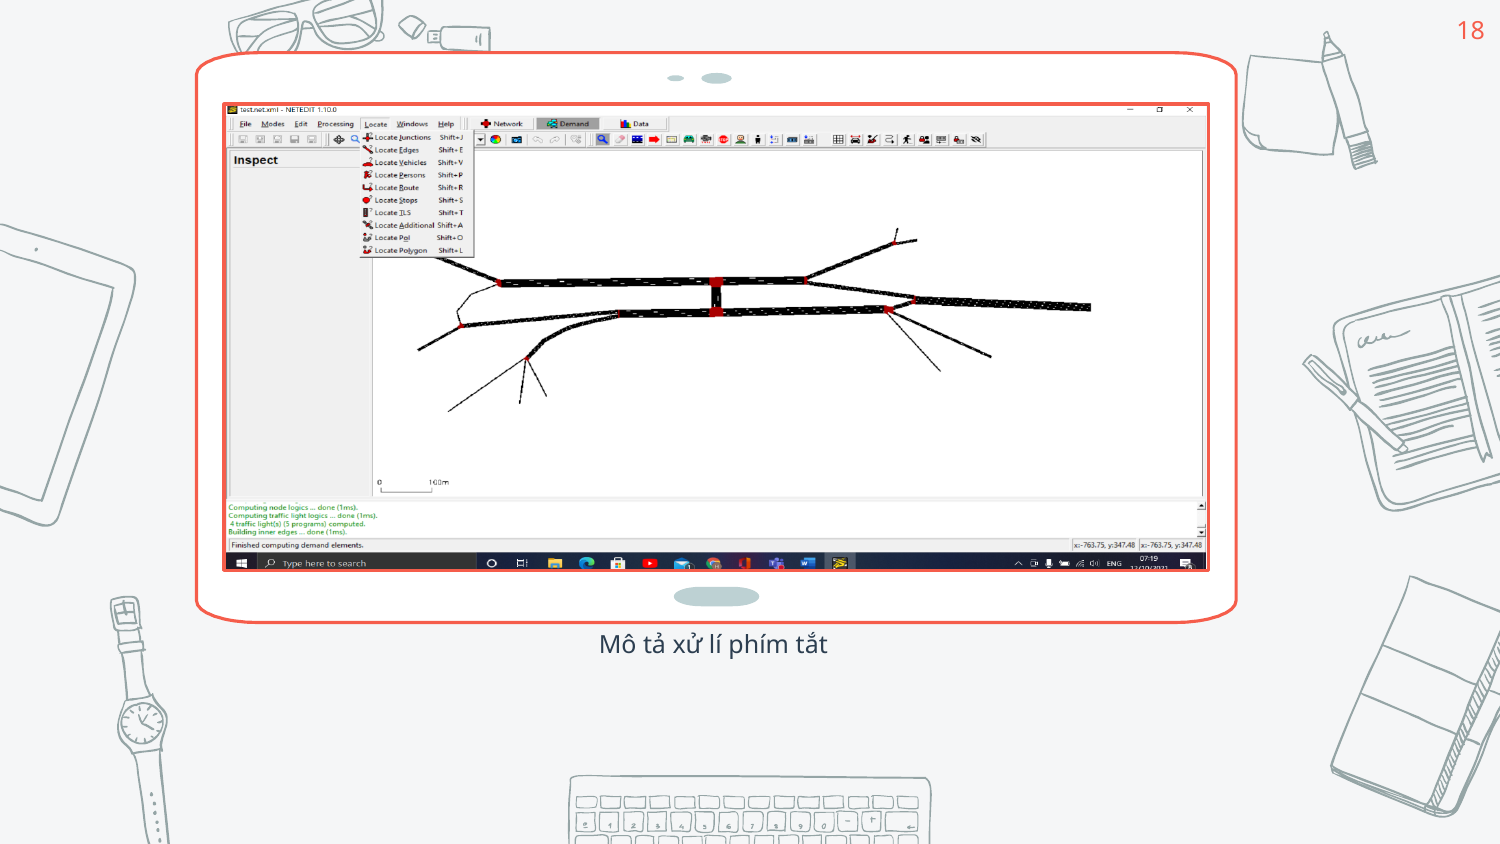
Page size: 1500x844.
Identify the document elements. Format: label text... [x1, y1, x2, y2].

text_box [196, 52, 1237, 623]
list Mô tả xử lí phím tắt [180, 613, 1247, 771]
slide_number 18 [1435, 0, 1500, 53]
